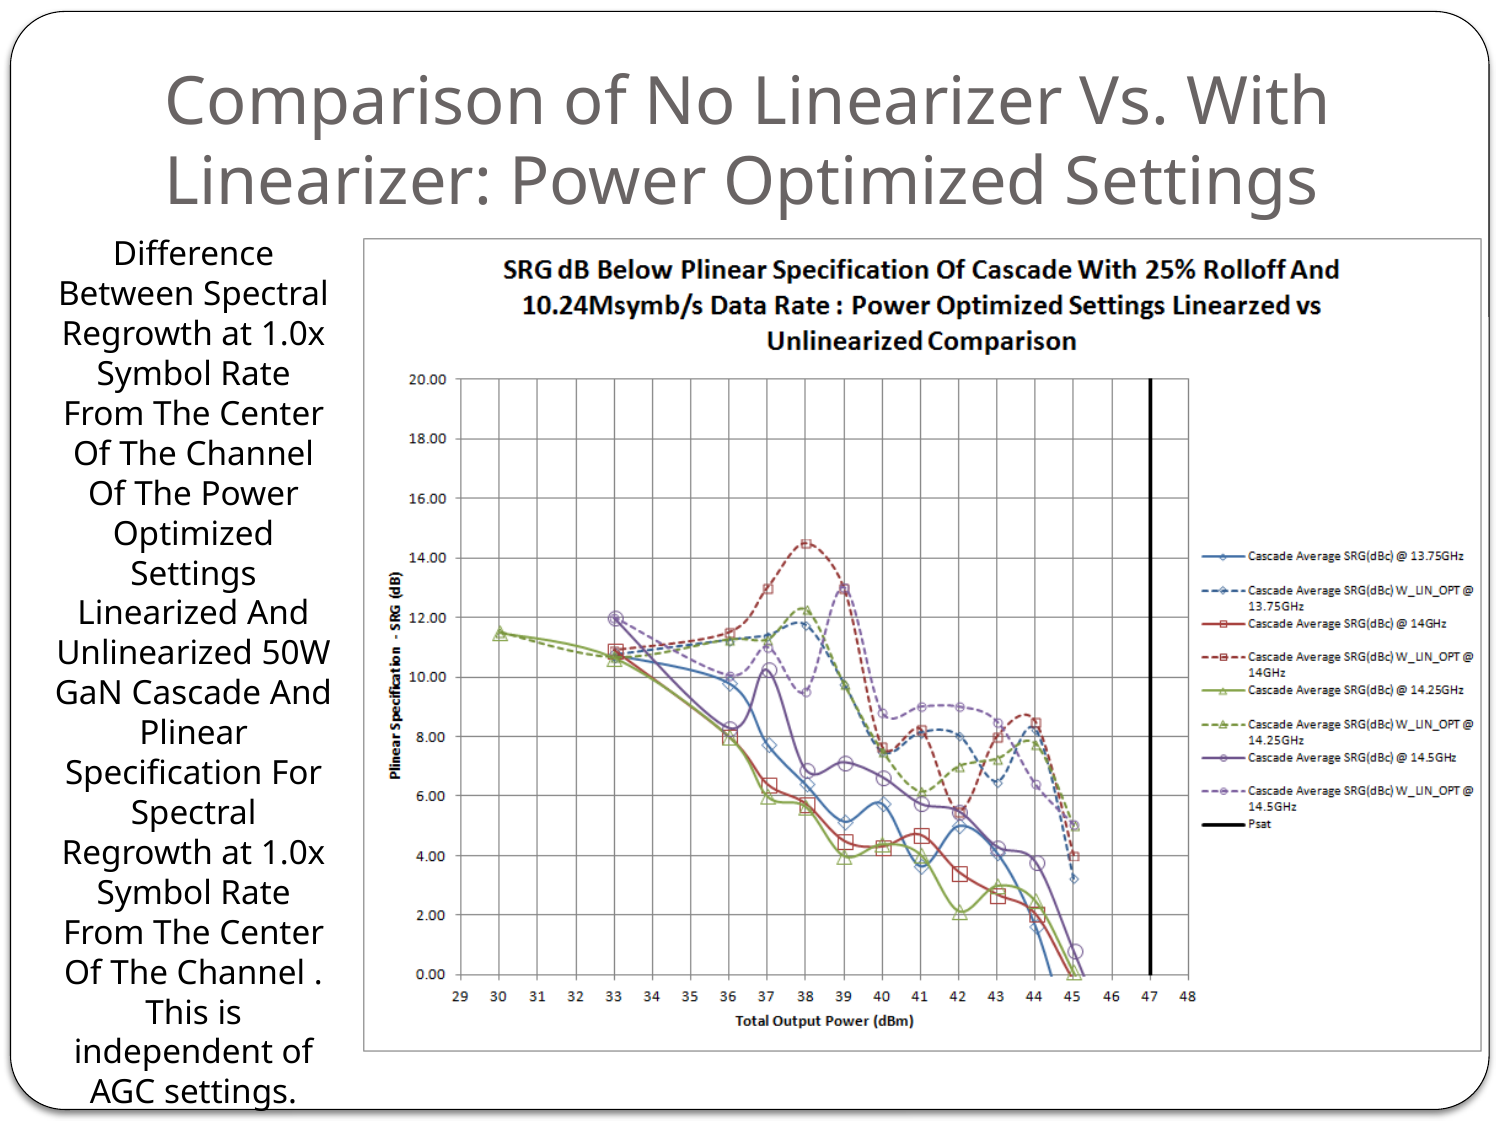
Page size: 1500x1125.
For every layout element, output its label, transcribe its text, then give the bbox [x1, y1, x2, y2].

title Comparison of No Linearizer Vs. With Linearizer: Power Optimized Settings [150, 45, 1425, 233]
text_box Difference Between Spectral Regrowth at 1.0x Symbol Rate From The Center Of The Channel Of The Power Optimized Settings Linearized And Unlinearized 50W GaN Cascade And Plinear Specification For Spectral Regrowth at 1.0x Symbol Rate From The Center Of The Channel . This is independent of AGC settings. [37, 224, 350, 1118]
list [362, 237, 1483, 1053]
